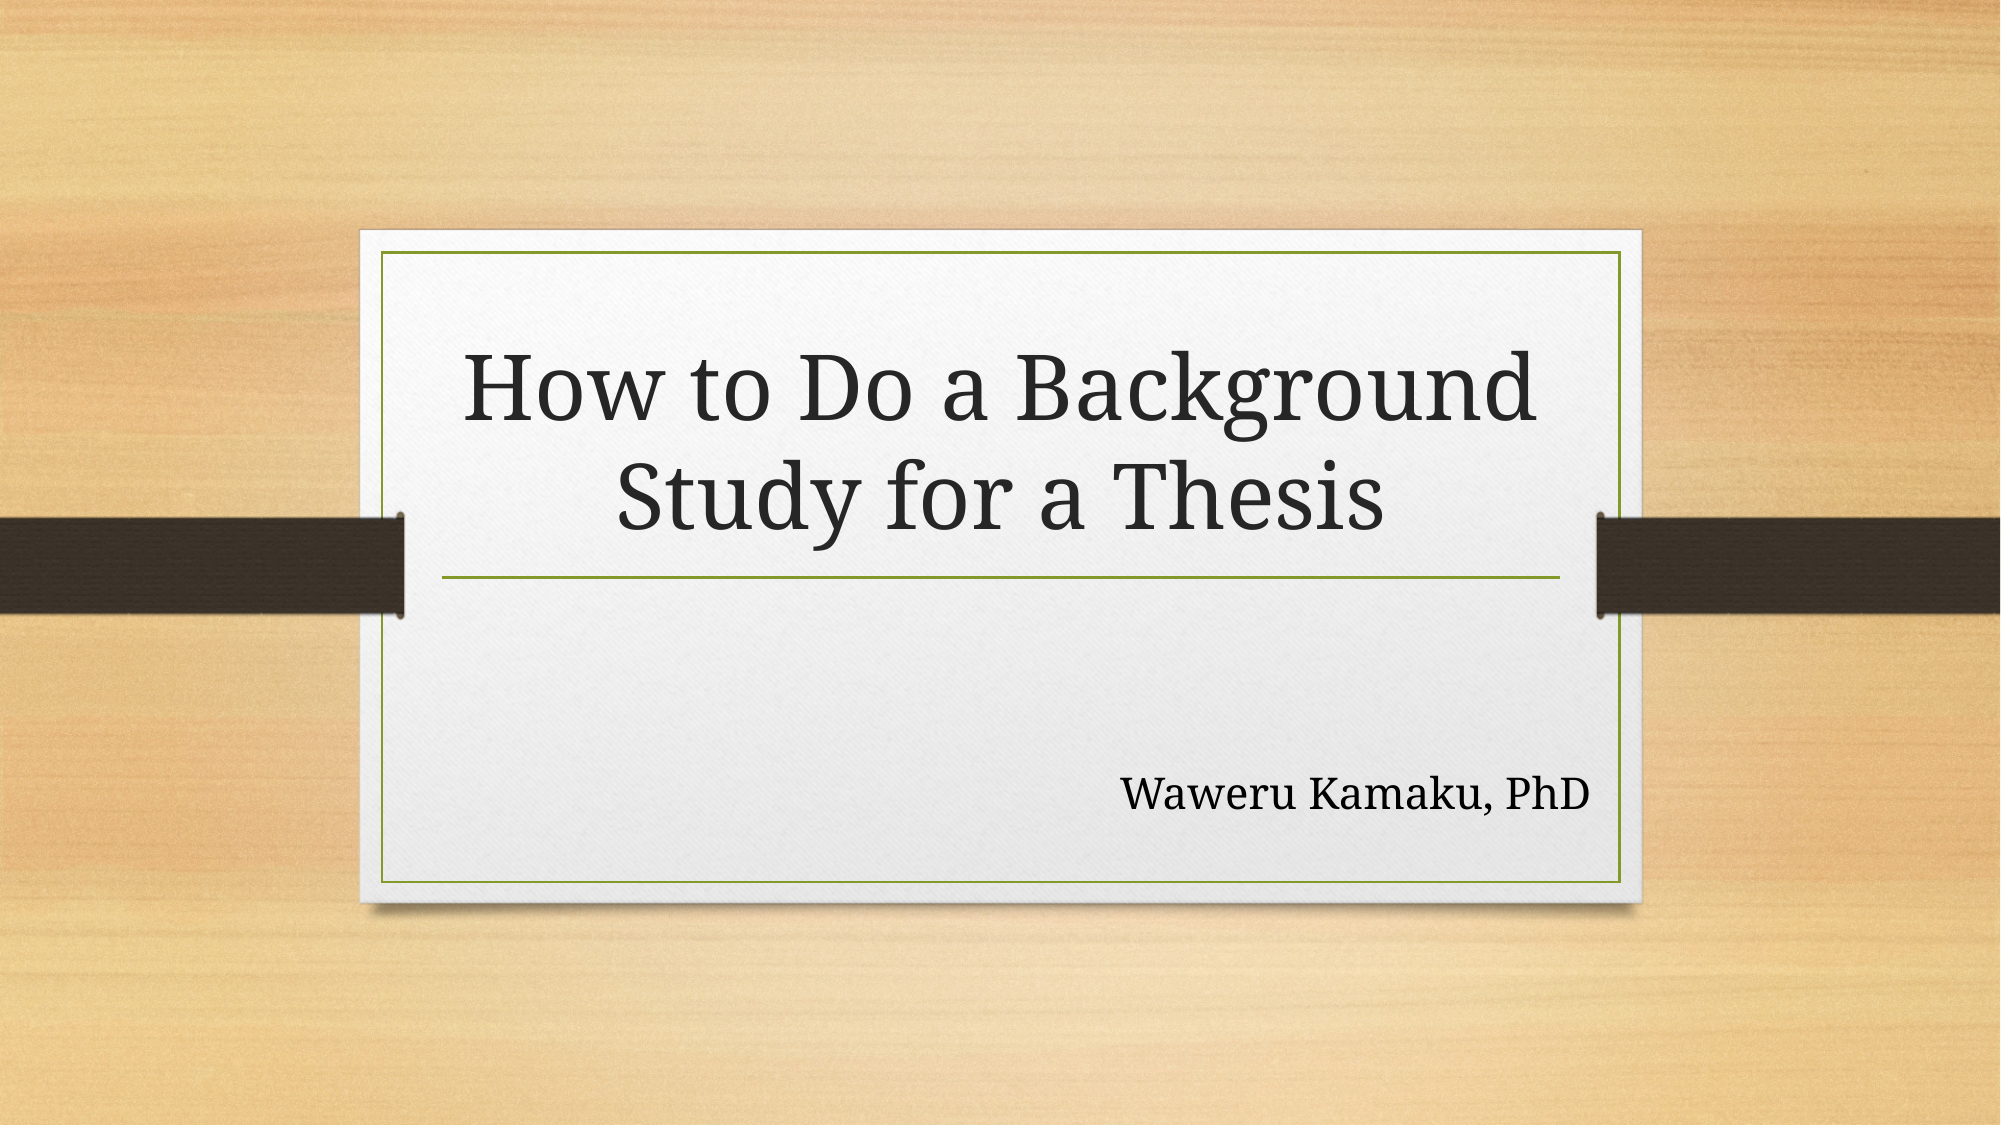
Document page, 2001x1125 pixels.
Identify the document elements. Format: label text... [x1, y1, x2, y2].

picture [0, 0, 2001, 1125]
subtitle Waweru Kamaku, PhD [758, 758, 1607, 861]
title How to Do a Background Study for a Thesis [441, 306, 1560, 556]
